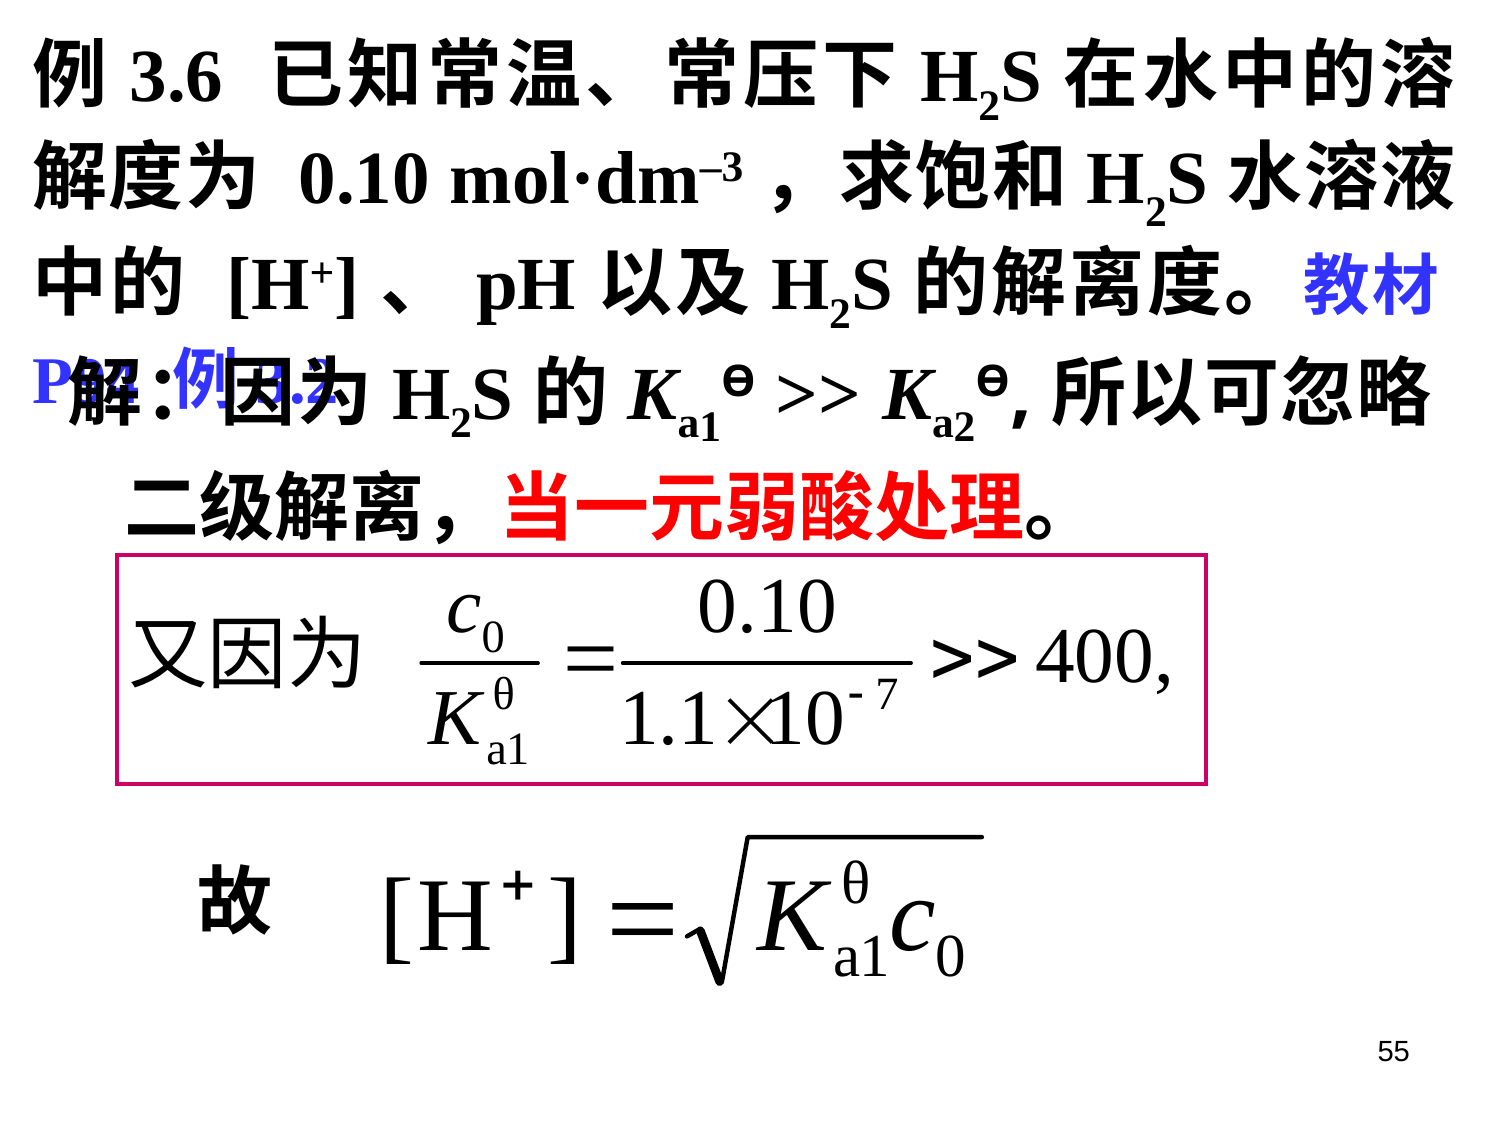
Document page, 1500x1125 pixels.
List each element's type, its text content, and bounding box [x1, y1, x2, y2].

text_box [372, 810, 1001, 1012]
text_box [118, 557, 1204, 782]
slide_number 55 [1074, 1024, 1425, 1103]
text_box 例3.6 已知常温、常压下H2S在水中的溶解度为 0.10 mol·dm–3，求饱和H2S水溶液中的 [H+]、pH以及H2S的解离度。教材P94 例3.2 [17, 18, 1471, 425]
text_box 故 [183, 846, 278, 951]
text_box 解：因为H2S的Ka1Ɵ >> Ka2Ɵ,所以可忽略二级解离，当一元弱酸处理。 [53, 326, 1447, 539]
